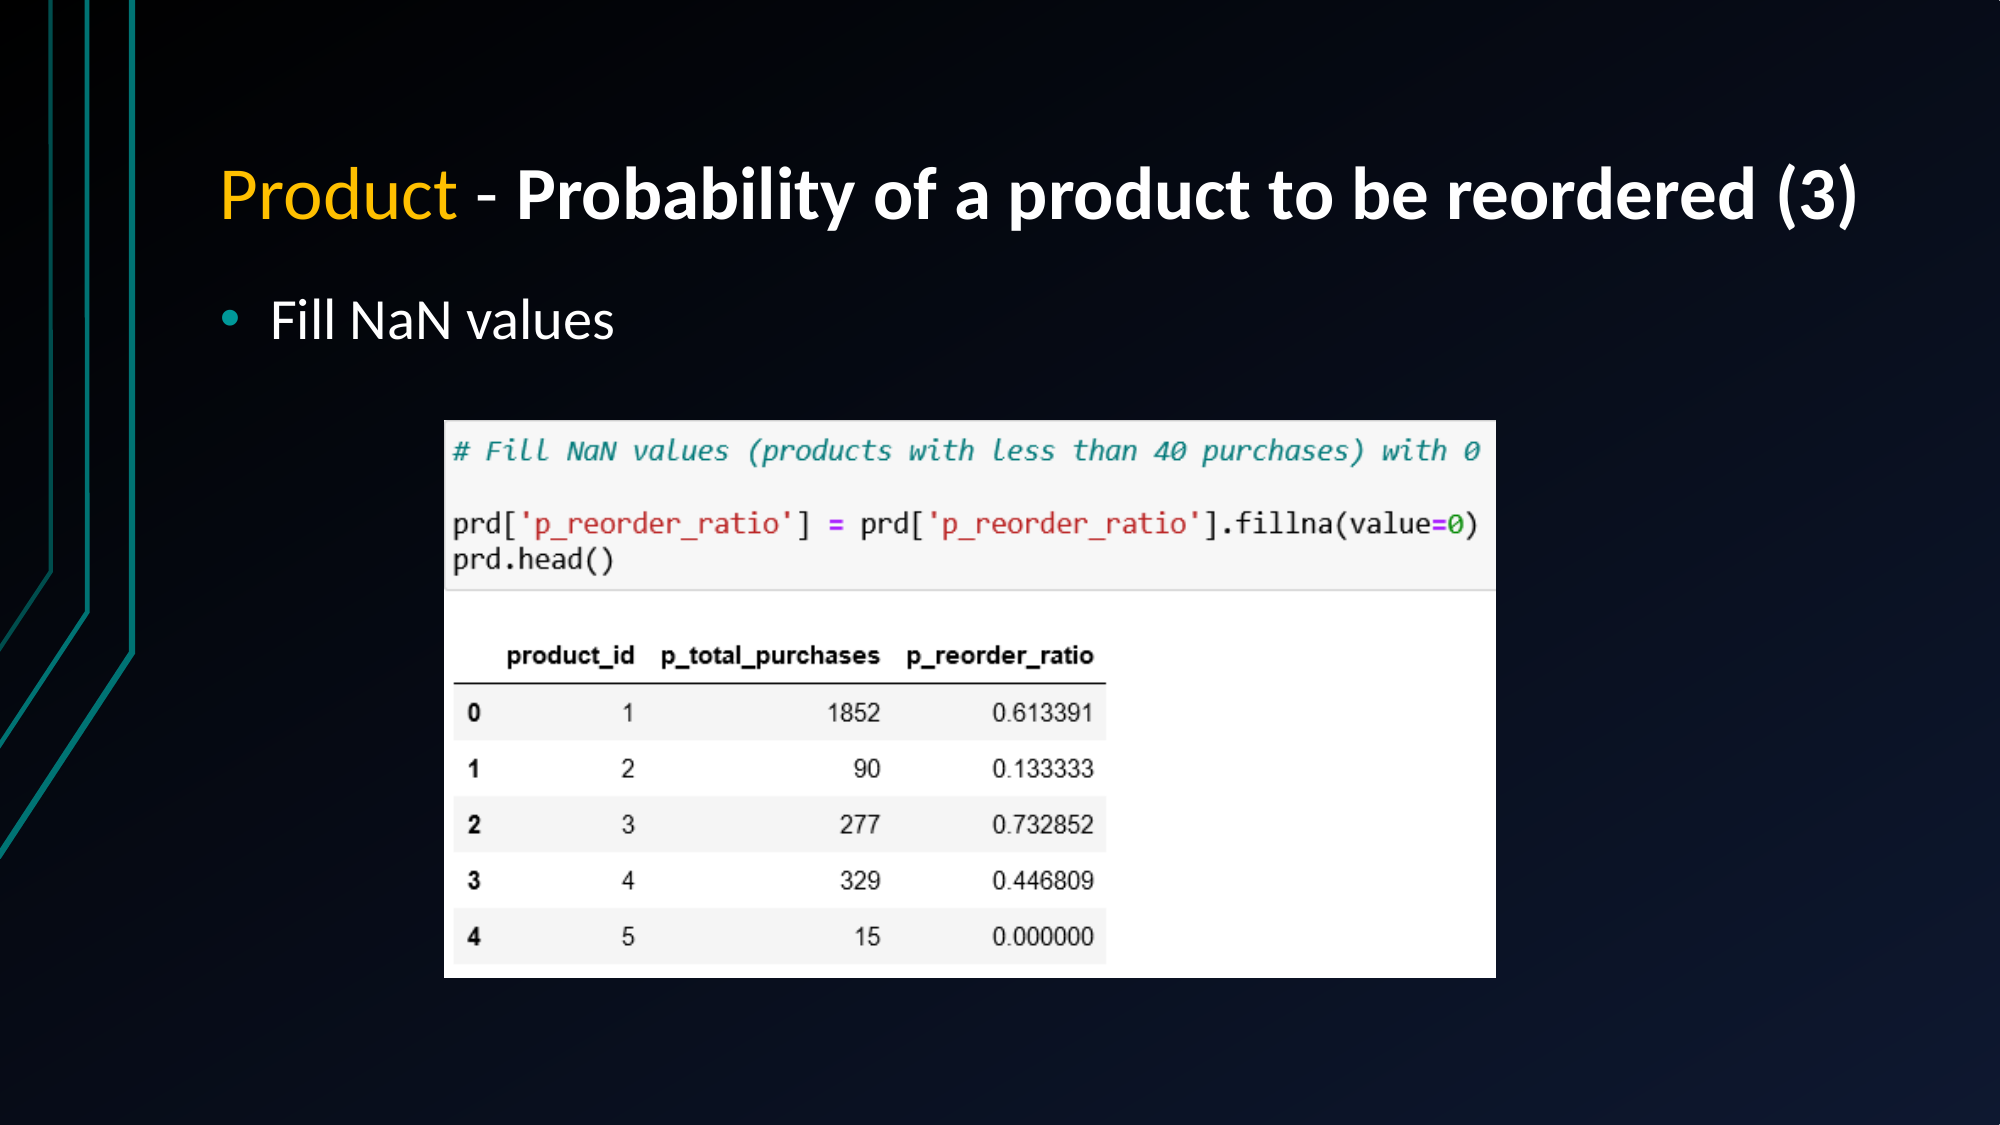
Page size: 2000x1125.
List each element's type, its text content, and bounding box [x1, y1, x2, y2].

title Product - Probability of a product to be reordered (3) [199, 45, 1900, 246]
picture [444, 420, 1497, 978]
text_box Fill NaN values [199, 279, 1900, 1012]
